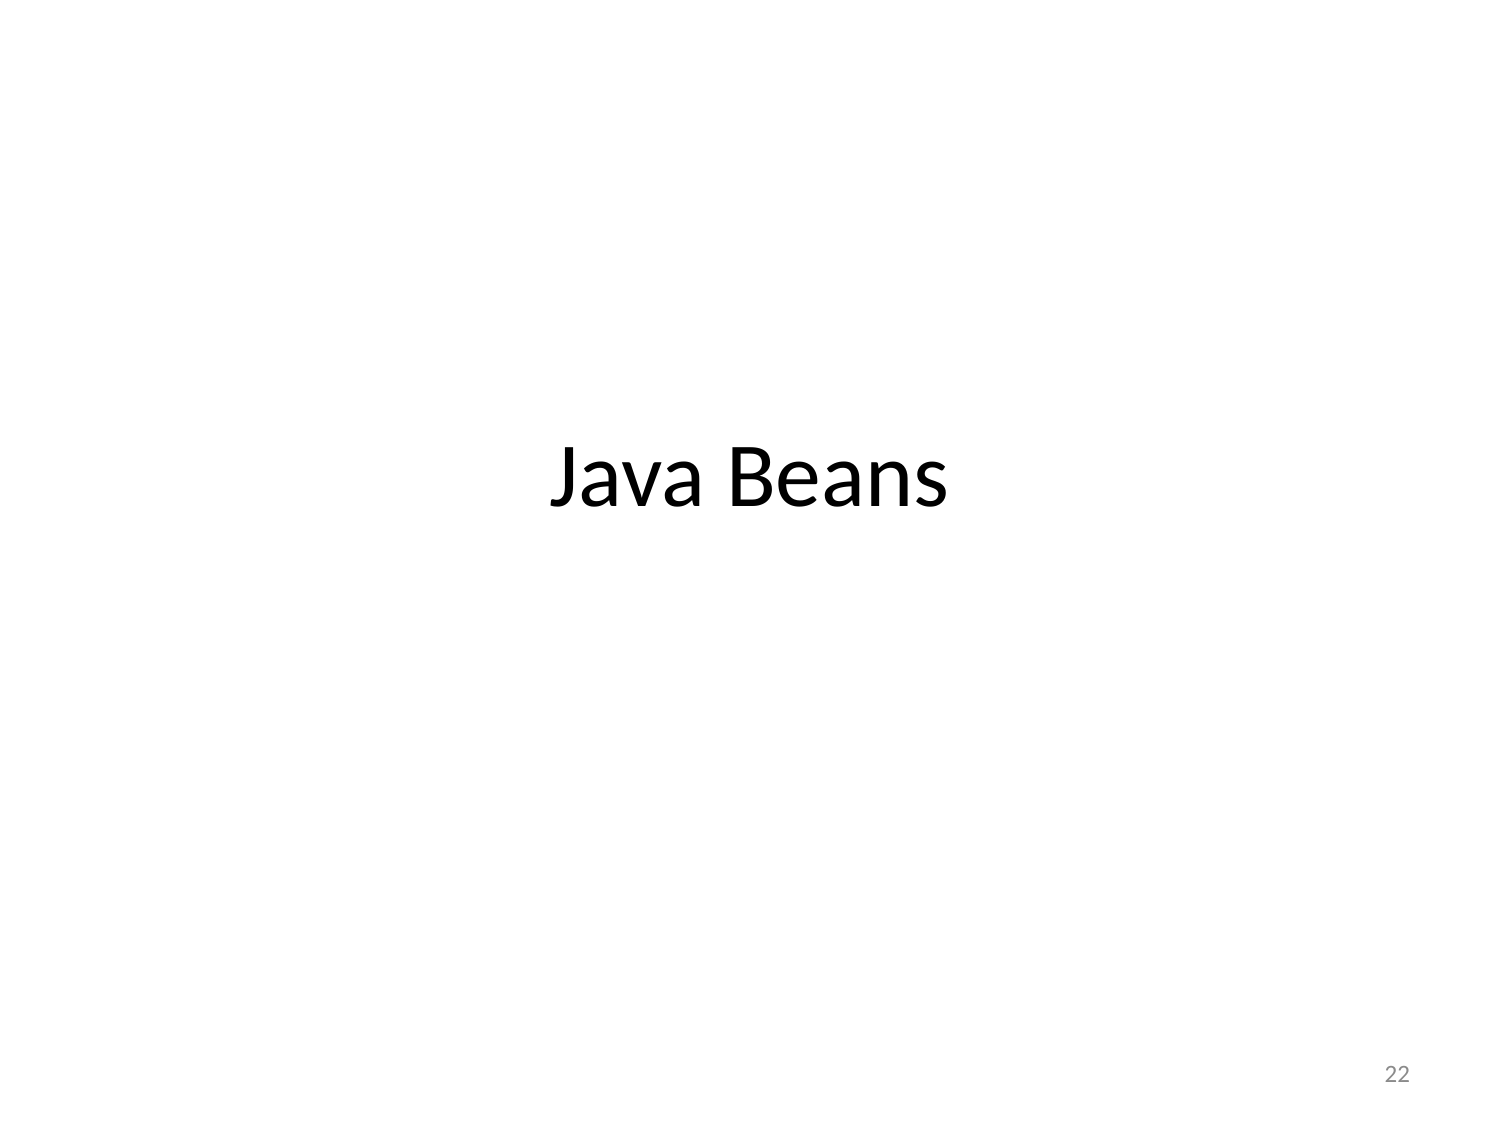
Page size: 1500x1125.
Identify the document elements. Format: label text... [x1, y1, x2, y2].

title Java Beans [112, 349, 1388, 591]
slide_number 22 [1074, 1042, 1425, 1103]
